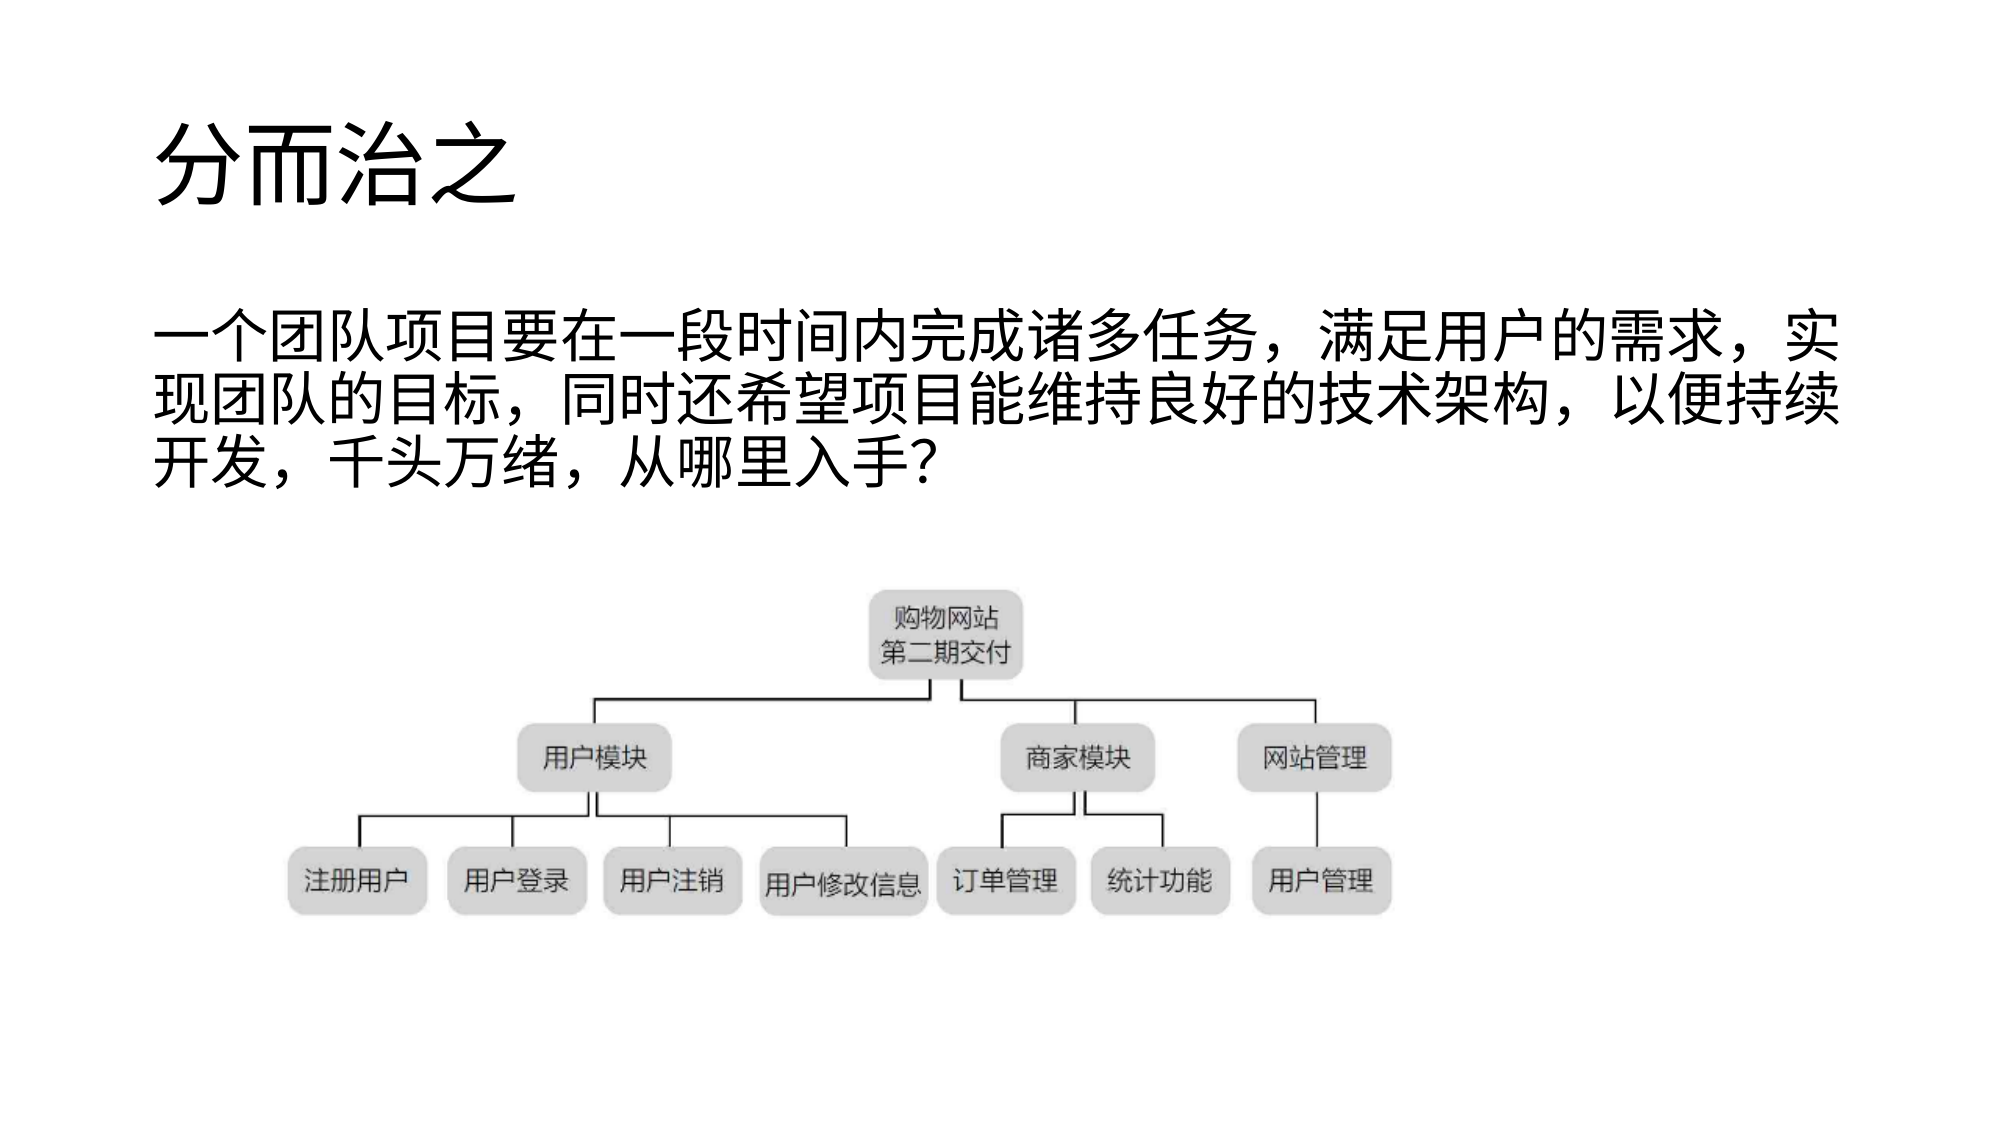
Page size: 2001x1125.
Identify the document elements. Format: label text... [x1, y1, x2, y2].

list 一个团队项目要在一段时间内完成诸多任务，满足用户的需求，实现团队的目标，同时还希望项目能维持良好的技术架构，以便持续开发，千头万绪，从哪里入手？ [137, 299, 1863, 1014]
picture [263, 576, 1412, 941]
title 分而治之 [137, 59, 1863, 278]
